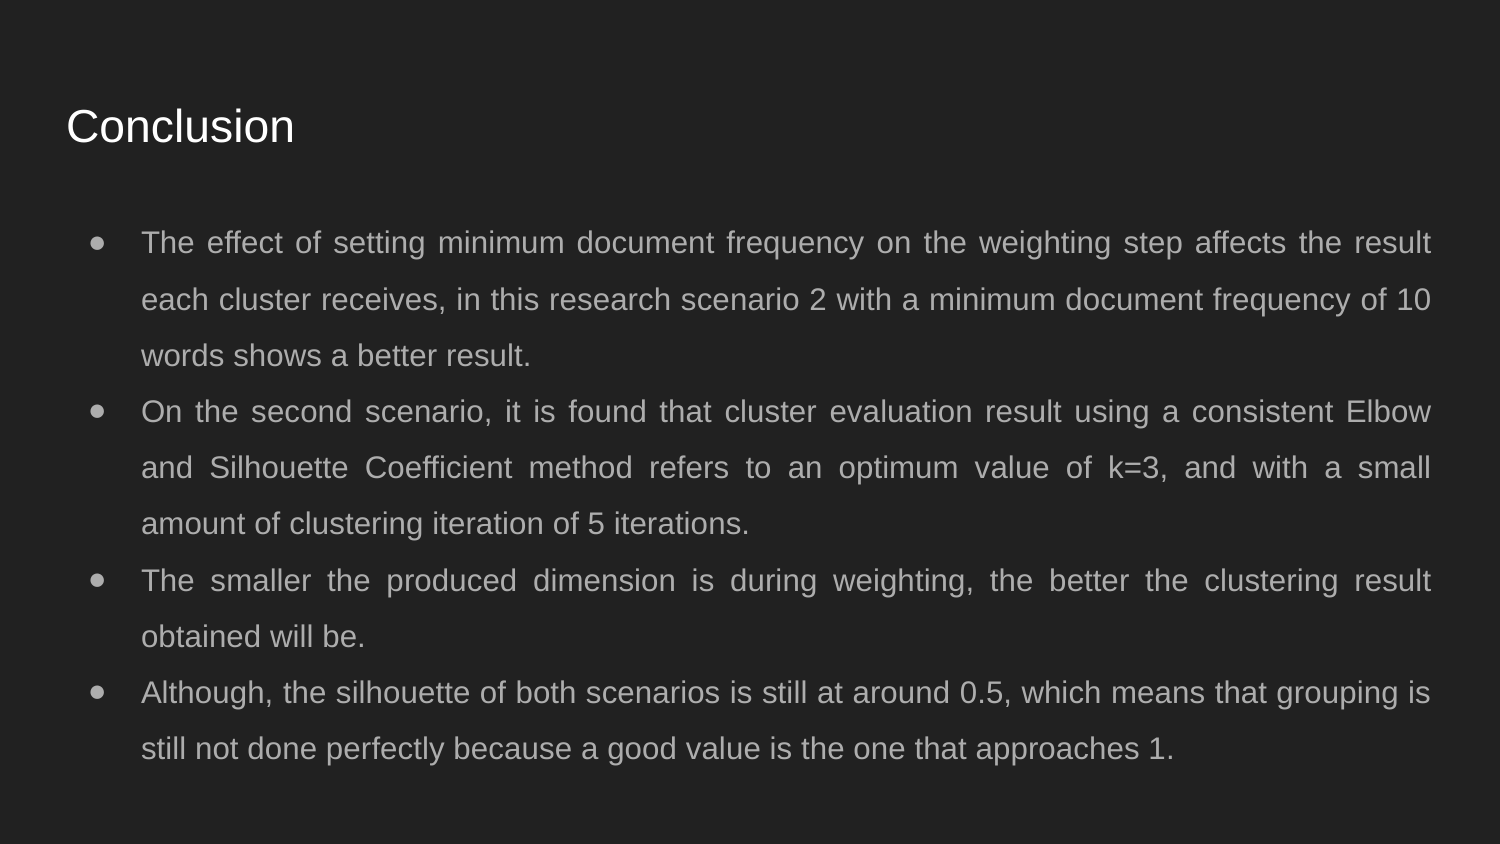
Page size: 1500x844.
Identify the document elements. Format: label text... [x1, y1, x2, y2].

list The effect of setting minimum document frequency on the weighting step affects the result each cluster receives, in this research scenario 2 with a minimum document frequency of 10 words shows a better result. On the second scenario, it is found that cluster evaluation result using a consistent Elbow and Silhouette Coefficient method refers to an optimum value of k=3, and with a small amount of clustering iteration of 5 iterations. The smaller the produced dimension is during weighting, the better the clustering result obtained will be. Although, the silhouette of both scenarios is still at around 0.5, which means that grouping is still not done perfectly because a good value is the one that approaches 1. [51, 189, 1449, 791]
title Conclusion [51, 72, 1449, 167]
